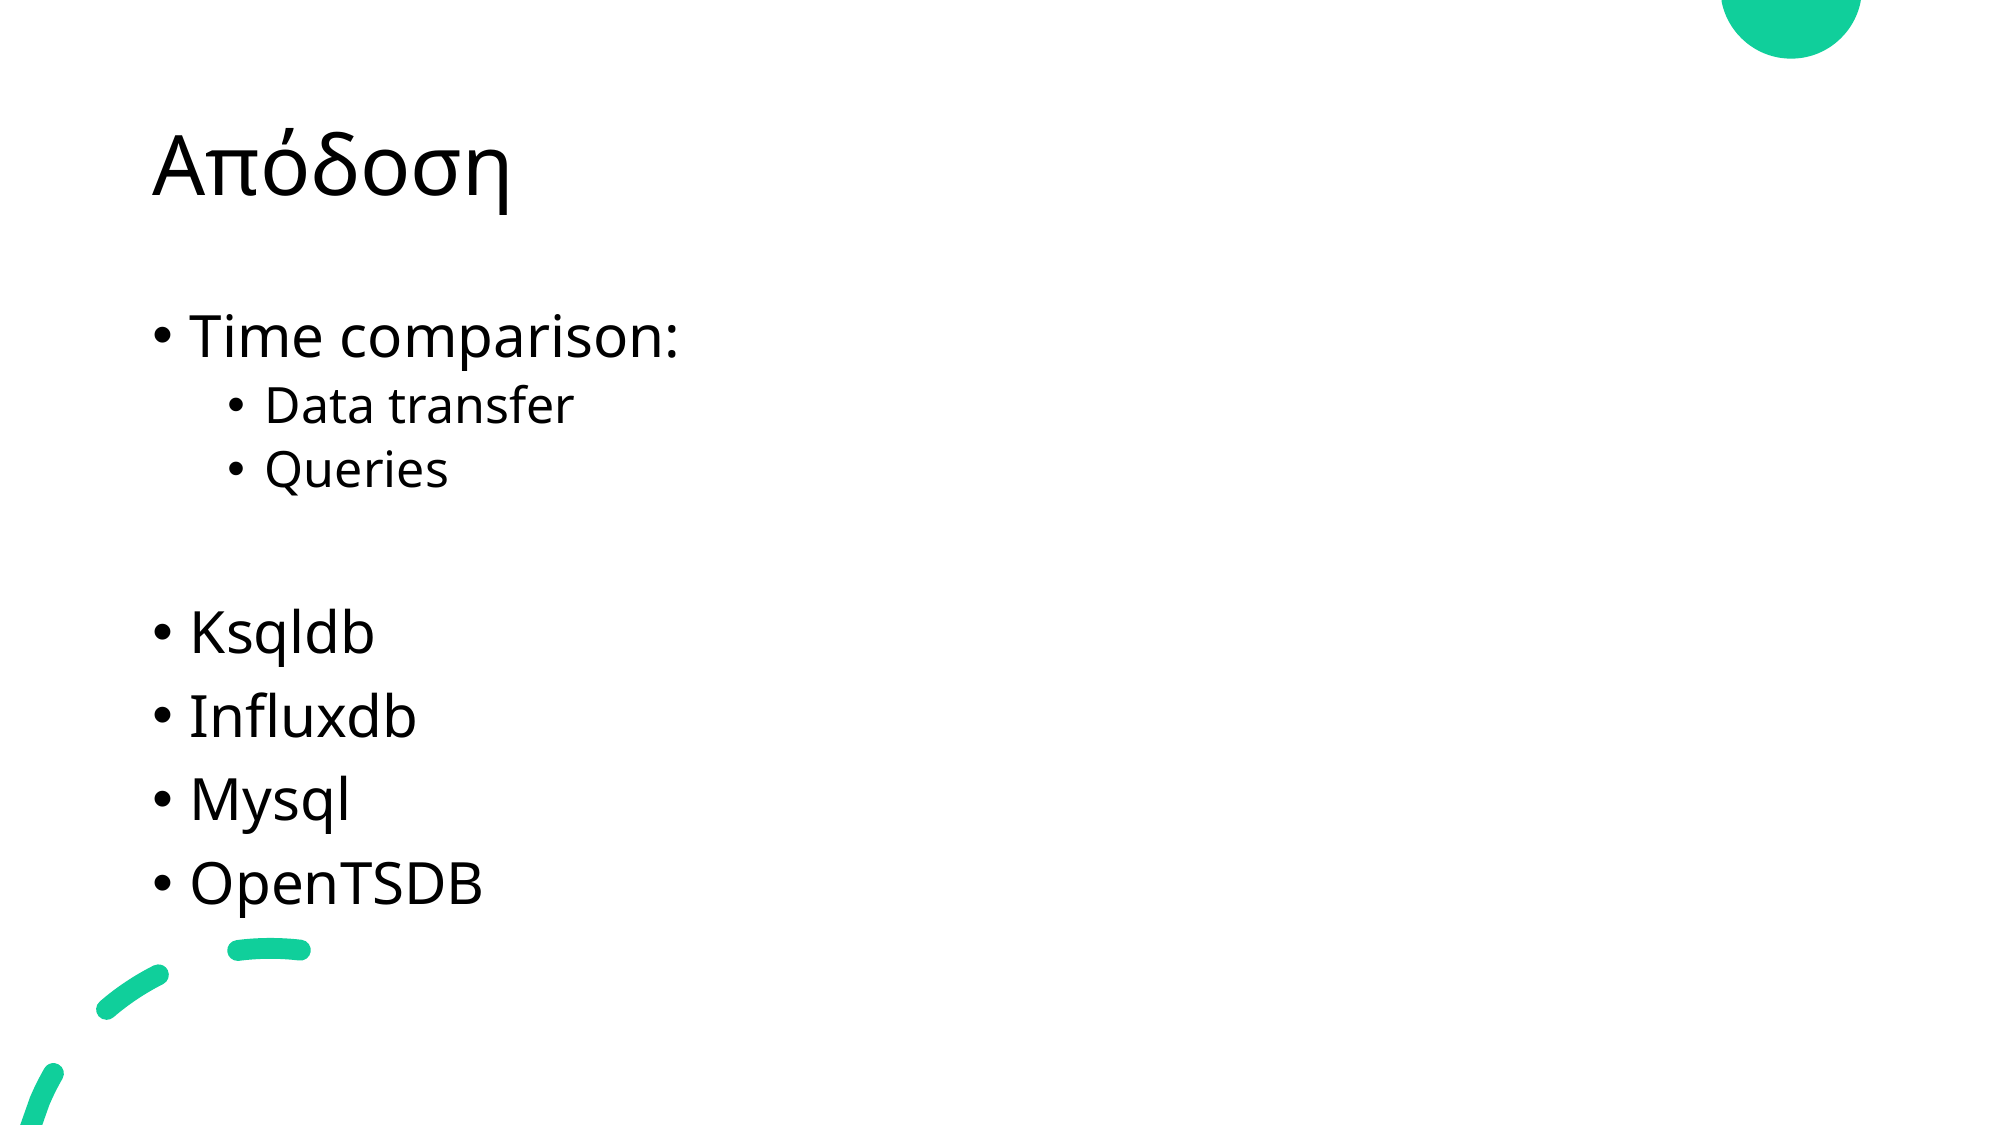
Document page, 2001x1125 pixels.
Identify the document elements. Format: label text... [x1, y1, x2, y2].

title Απόδοση [137, 59, 1863, 278]
list Time comparison: Data transfer Queries Ksqldb Influxdb Mysql OpenTSDB [137, 299, 1863, 933]
